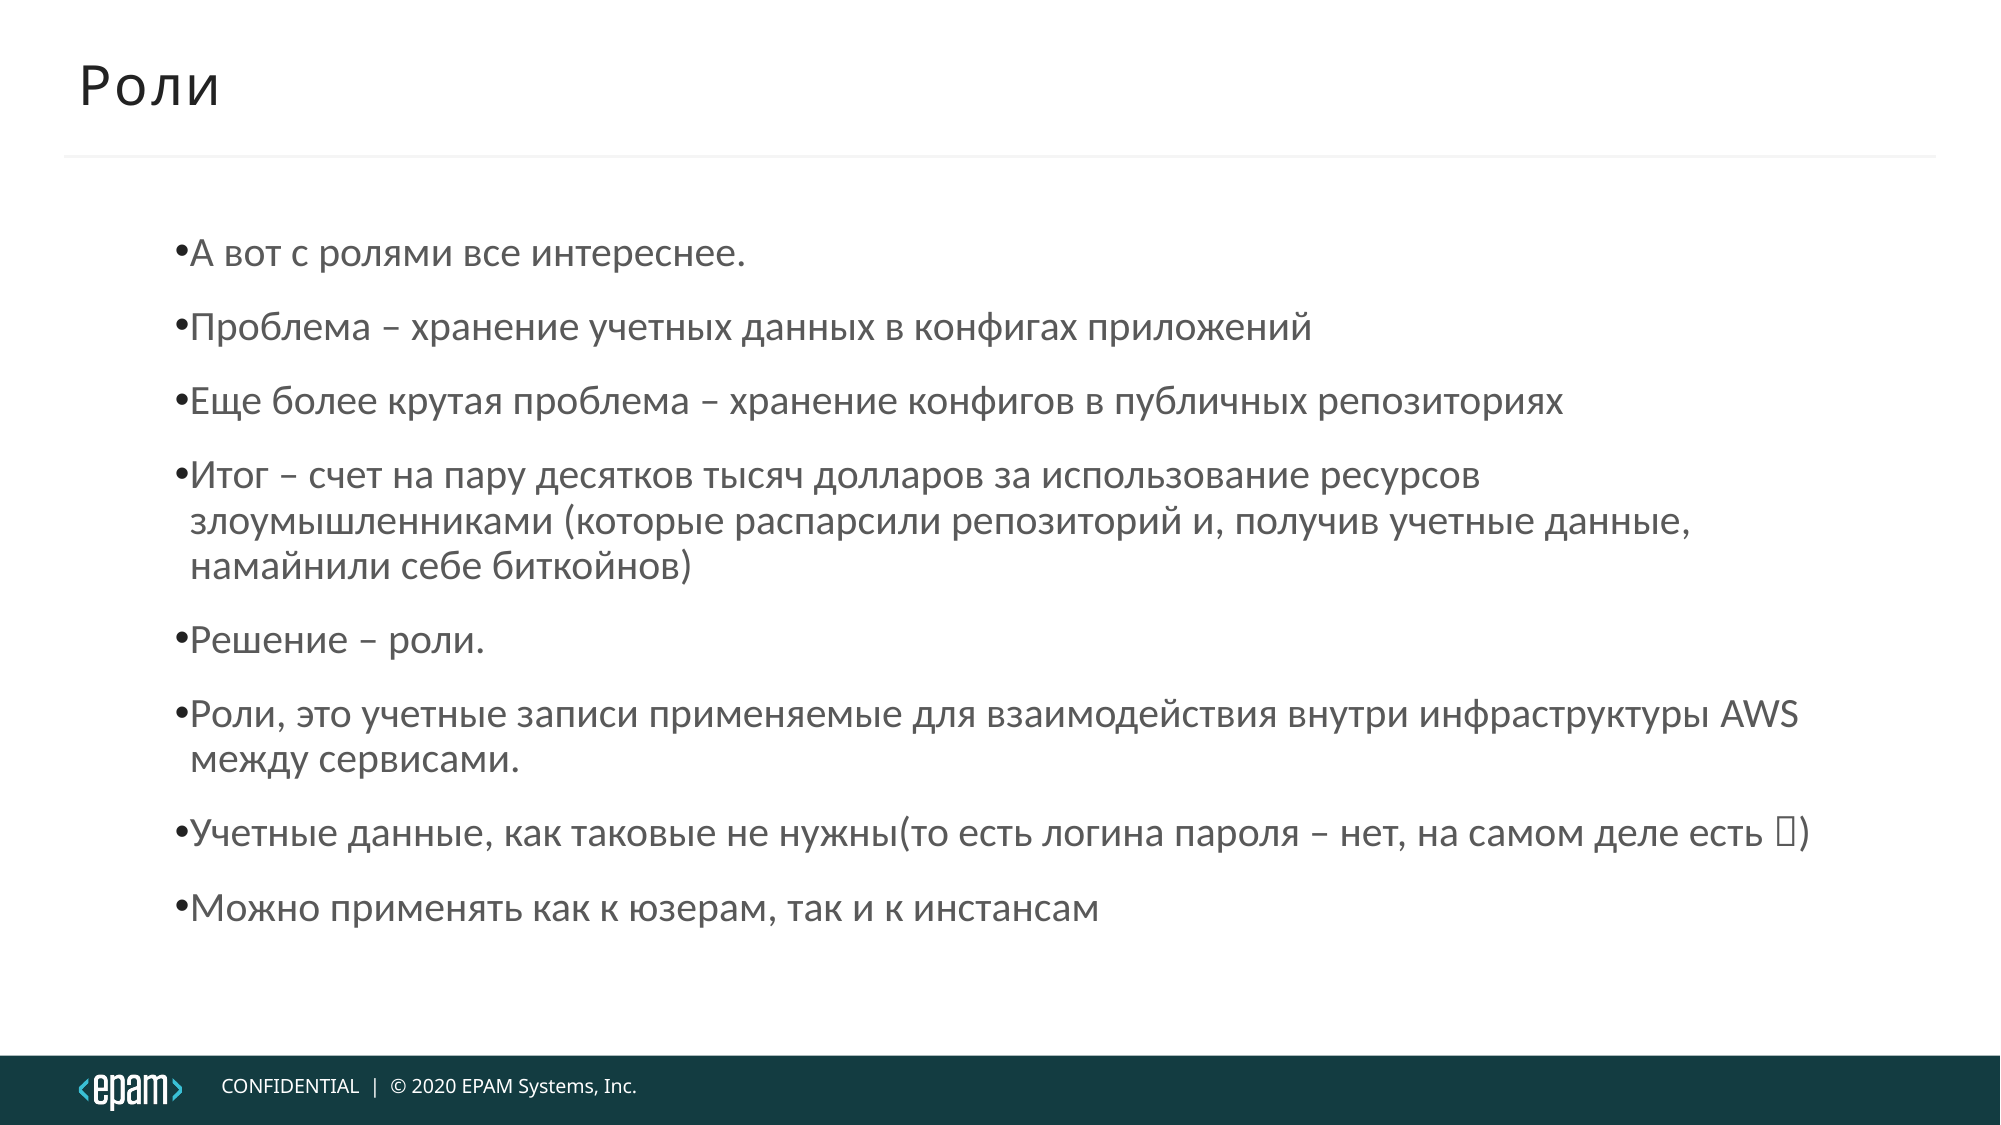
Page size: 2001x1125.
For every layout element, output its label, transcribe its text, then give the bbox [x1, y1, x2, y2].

title Роли [78, 50, 1922, 116]
text_box А вот с ролями все интереснее. Проблема – хранение учетных данных в конфигах приложений Еще более крутая проблема – хранение конфигов в публичных репозиториях Итог – счет на пару десятков тысяч долларов за использование ресурсов злоумышленниками (которые распарсили репозиторий и, получив учетные данные, намайнили себе биткойнов) Решение – роли. Роли, это учетные записи применяемые для взаимодействия внутри инфраструктуры AWS между сервисами. Учетные данные, как таковые не нужны(то есть логина пароля – нет, на самом деле есть ) Можно применять как к юзерам, так и к инстансам [174, 222, 1825, 953]
